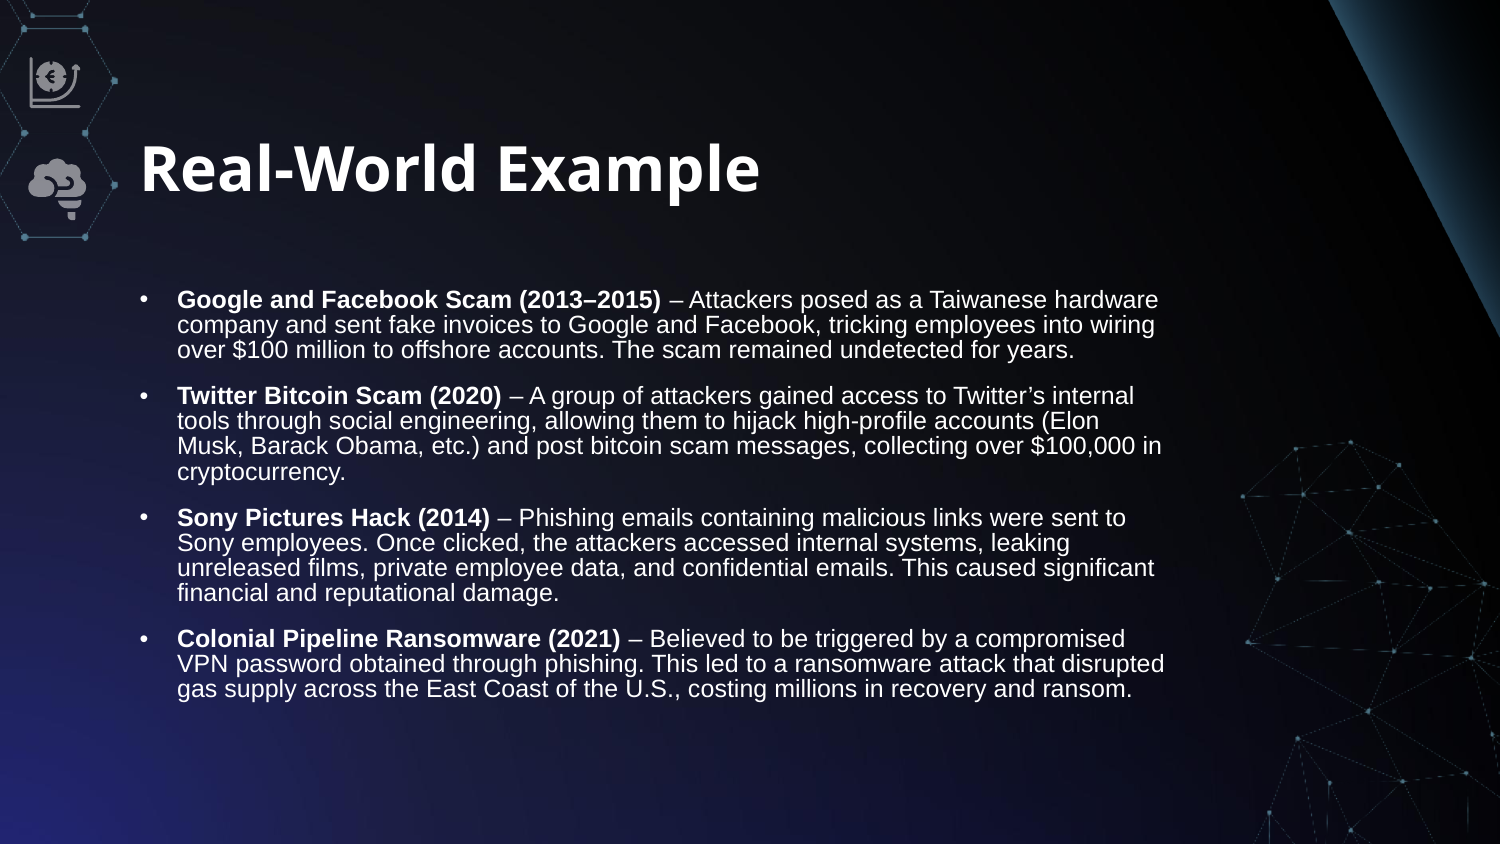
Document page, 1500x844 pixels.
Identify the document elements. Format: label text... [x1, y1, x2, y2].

title Real-World Example [124, 56, 778, 225]
subtitle Google and Facebook Scam (2013–2015) – Attackers posed as a Taiwanese hardware company and sent fake invoices to Google and Facebook, tricking employees into wiring over $100 million to offshore accounts. The scam remained undetected for years. Twitter Bitcoin Scam (2020) – A group of attackers gained access to Twitter’s internal tools through social engineering, allowing them to hijack high-profile accounts (Elon Musk, Barack Obama, etc.) and post bitcoin scam messages, collecting over $100,000 in cryptocurrency. Sony Pictures Hack (2014) – Phishing emails containing malicious links were sent to Sony employees. Once clicked, the attackers accessed internal systems, leaking unreleased films, private employee data, and confidential emails. This caused significant financial and reputational damage. Colonial Pipeline Ransomware (2021) – Believed to be triggered by a compromised VPN password obtained through phishing. This led to a ransomware attack that disrupted gas supply across the East Coast of the U.S., costing millions in recovery and ransom. [124, 273, 1188, 744]
picture [0, 0, 1500, 844]
